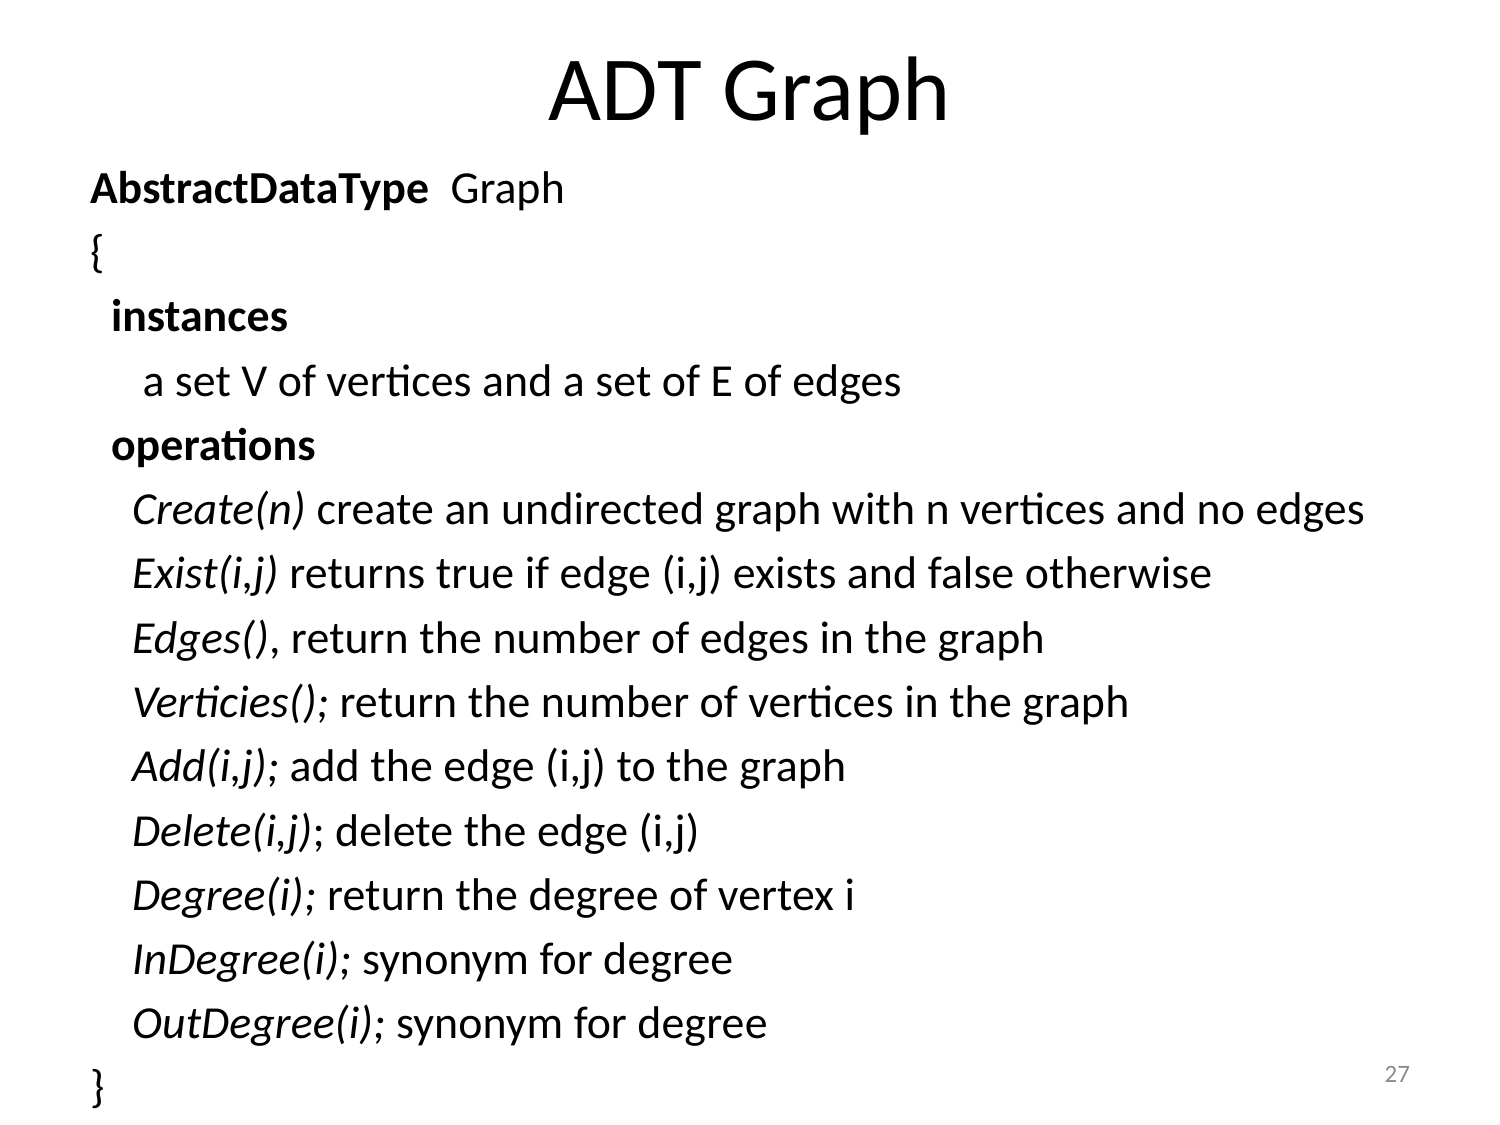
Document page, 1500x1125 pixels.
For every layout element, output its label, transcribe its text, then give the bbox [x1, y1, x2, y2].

slide_number 27 [1074, 1042, 1425, 1103]
list AbstractDataType Graph { instances a set V of vertices and a set of E of edges operations Create(n) create an undirected graph with n vertices and no edges Exist(i,j) returns true if edge (i,j) exists and false otherwise Edges(), return the number of edges in the graph Verticies(); return the number of vertices in the graph Add(i,j); add the edge (i,j) to the graph Delete(i,j); delete the edge (i,j) Degree(i); return the degree of vertex i InDegree(i); synonym for degree OutDegree(i); synonym for degree } [75, 149, 1500, 1125]
title ADT Graph [75, 5, 1425, 149]
